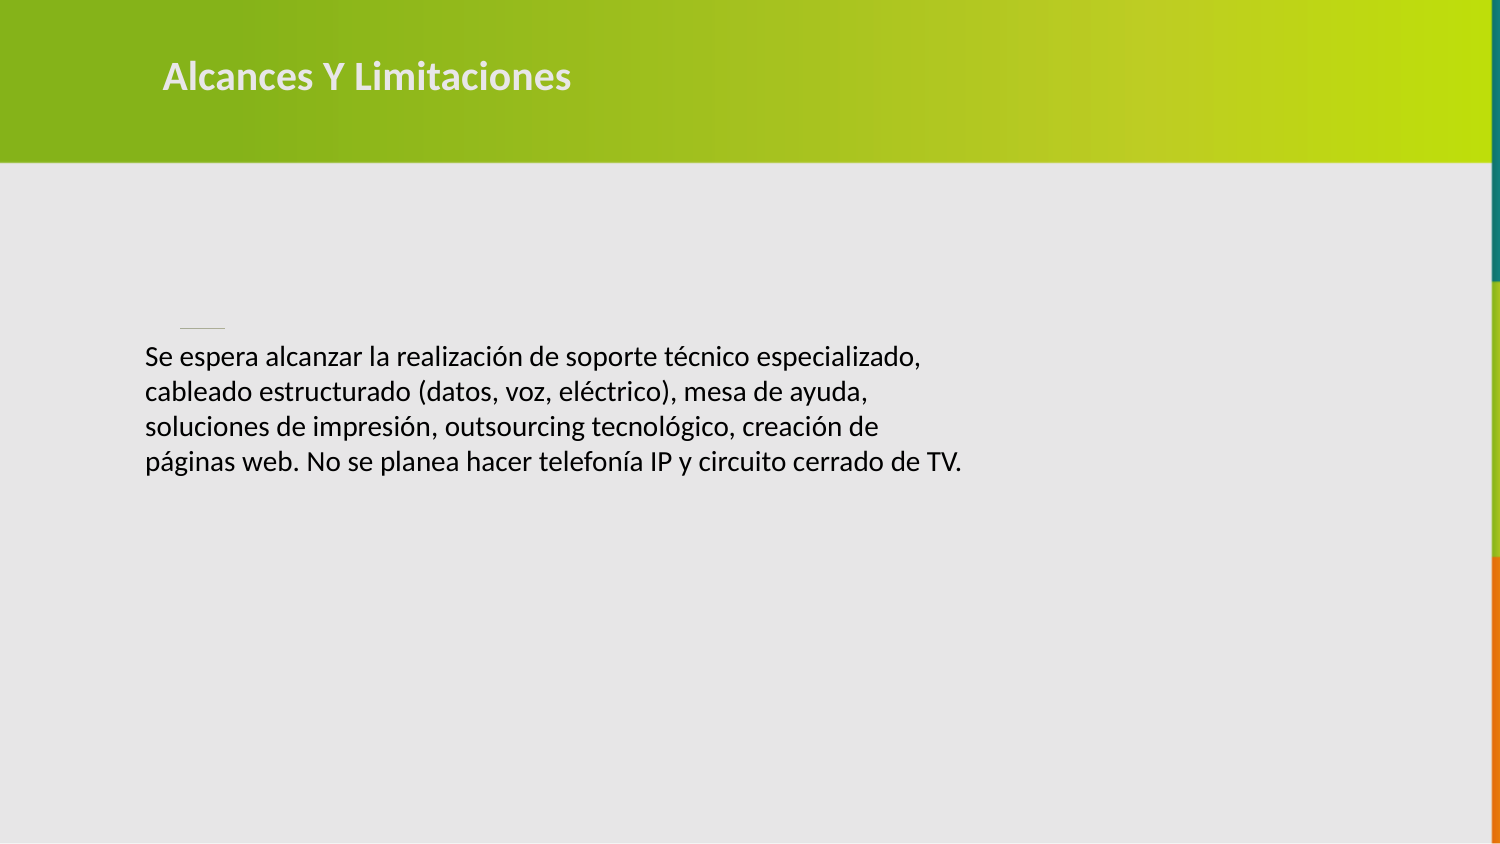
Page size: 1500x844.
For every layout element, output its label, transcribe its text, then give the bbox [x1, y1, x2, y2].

picture [0, 0, 1500, 844]
text_box Alcances Y Limitaciones [147, 41, 603, 108]
text_box Se espera alcanzar la realización de soporte técnico especializado, cableado estructurado (datos, voz, eléctrico), mesa de ayuda, soluciones de impresión, outsourcing tecnológico, creación de páginas web. No se planea hacer telefonía IP y circuito cerrado de TV. [130, 329, 988, 557]
